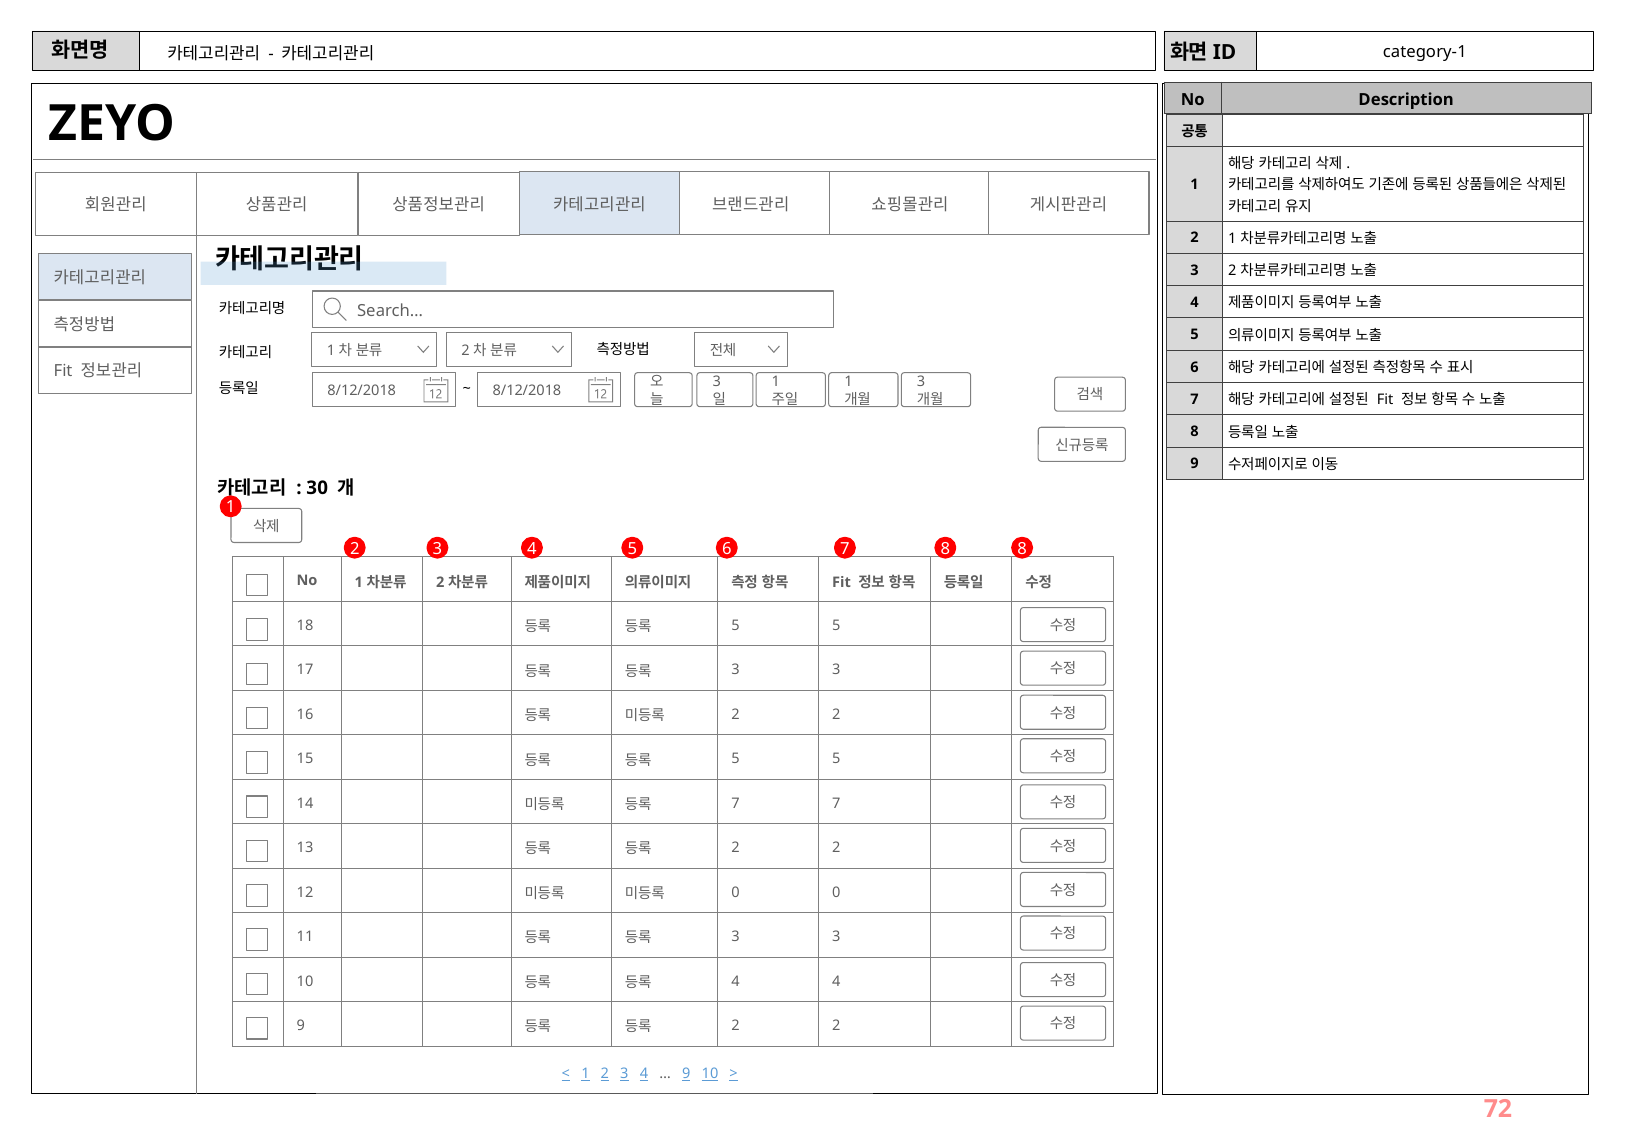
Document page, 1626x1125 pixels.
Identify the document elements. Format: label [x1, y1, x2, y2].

text_box [245, 744, 293, 781]
table_cell [1012, 869, 1113, 912]
text_box [834, 536, 856, 559]
text_box [245, 611, 293, 648]
table_cell [423, 735, 511, 779]
table_cell [1167, 254, 1222, 285]
table_cell [284, 646, 341, 690]
table_cell [233, 691, 283, 734]
table_cell [423, 913, 511, 957]
table_cell [1223, 383, 1583, 414]
table_cell [819, 735, 930, 779]
text_box [446, 331, 572, 367]
table_cell [342, 780, 422, 823]
text_box [1011, 536, 1034, 559]
table_cell [931, 913, 1011, 957]
table_header [1012, 557, 1113, 601]
text_box [1018, 913, 1108, 953]
table_cell [718, 646, 818, 690]
table_cell [819, 869, 930, 912]
table_cell [512, 691, 611, 734]
text_box [245, 833, 293, 869]
table_cell [718, 824, 818, 868]
table_cell [931, 602, 1011, 645]
table_cell [342, 958, 422, 1001]
table_cell [718, 1002, 818, 1046]
table_cell [1012, 824, 1113, 868]
table_header [819, 557, 930, 601]
text_box [1018, 826, 1108, 865]
table_cell [342, 602, 422, 645]
text_box [621, 536, 644, 559]
table_cell [718, 780, 818, 823]
table_cell [1223, 147, 1583, 221]
table_cell [512, 869, 611, 912]
table_cell [819, 780, 930, 823]
slide_number [1442, 1093, 1528, 1125]
table_cell [1223, 448, 1583, 479]
table_cell [1167, 415, 1222, 447]
table_cell [423, 602, 511, 645]
text_box [245, 700, 293, 736]
table_cell [612, 913, 717, 957]
table_cell [612, 824, 717, 868]
table_cell [342, 913, 422, 957]
text_box [1018, 1003, 1108, 1043]
table_cell [512, 824, 611, 868]
table_cell [931, 1002, 1011, 1046]
table_cell [1223, 222, 1583, 253]
table_header [423, 557, 511, 601]
table_cell [423, 958, 511, 1001]
table_cell [718, 602, 818, 645]
text_box [1018, 649, 1108, 688]
table_cell [423, 1002, 511, 1046]
table_cell [284, 824, 341, 868]
table_header [612, 557, 717, 601]
table_cell [512, 780, 611, 823]
text_box [204, 372, 286, 405]
table_cell [1223, 318, 1583, 350]
table_cell [284, 691, 341, 734]
table_cell [931, 646, 1011, 690]
table_cell [612, 646, 717, 690]
table_cell [931, 735, 1011, 779]
table_cell [931, 958, 1011, 1001]
table_cell [819, 646, 930, 690]
table_cell [931, 824, 1011, 868]
text_box [715, 536, 738, 559]
table_cell [233, 958, 283, 1001]
table_cell [233, 646, 283, 690]
text_box [202, 468, 504, 545]
table_cell [1223, 415, 1583, 447]
table_cell [612, 958, 717, 1001]
table_cell [284, 913, 341, 957]
table_cell [423, 780, 511, 823]
text_box [245, 966, 293, 1002]
table_cell [512, 1002, 611, 1046]
table_cell [1223, 254, 1583, 285]
text_box [204, 331, 438, 368]
table_cell [819, 602, 930, 645]
table_cell [342, 735, 422, 779]
text_box [1036, 425, 1128, 464]
text_box [245, 567, 293, 603]
text_box [633, 372, 971, 408]
text_box [34, 170, 1151, 1095]
title [152, 35, 1143, 71]
table_cell [233, 780, 283, 823]
table_cell [342, 869, 422, 912]
text_box [245, 789, 293, 825]
table_cell [1167, 147, 1222, 221]
table_cell [819, 691, 930, 734]
table_cell [1012, 1002, 1113, 1046]
table_cell [931, 691, 1011, 734]
table_cell [718, 913, 818, 957]
table_cell [819, 1002, 930, 1046]
text_box [32, 83, 1157, 160]
text_box [1018, 782, 1108, 821]
table_cell [284, 735, 341, 779]
table_cell [1167, 448, 1222, 479]
table_cell [342, 691, 422, 734]
table_cell [512, 602, 611, 645]
table_cell [1012, 691, 1113, 734]
table_cell [819, 958, 930, 1001]
table_cell [423, 869, 511, 912]
text_box [1018, 870, 1108, 909]
table_cell [1012, 602, 1113, 645]
text_box [1018, 736, 1108, 775]
text_box [343, 536, 366, 559]
table_header [1223, 115, 1583, 146]
table_cell [1012, 958, 1113, 1001]
text_box [245, 877, 293, 913]
table_cell [1012, 780, 1113, 823]
text_box [1052, 375, 1128, 414]
table_cell [1167, 318, 1222, 350]
text_box [245, 656, 293, 692]
table_cell [342, 824, 422, 868]
text_box [581, 331, 788, 367]
table_header [931, 557, 1011, 601]
table_cell [931, 869, 1011, 912]
table_header [1167, 115, 1222, 146]
text_box [426, 536, 449, 559]
table_cell [612, 735, 717, 779]
text_box [312, 371, 621, 408]
text_box [1018, 693, 1108, 732]
table_cell [423, 691, 511, 734]
text_box [245, 1010, 293, 1046]
table_header [512, 557, 611, 601]
text_box [1018, 605, 1108, 644]
text_box [934, 536, 957, 559]
table_cell [423, 824, 511, 868]
table_cell [284, 1002, 341, 1046]
table_cell [233, 602, 283, 645]
table_cell [233, 824, 283, 868]
text_box [549, 1058, 750, 1088]
table_cell [1223, 351, 1583, 382]
table_cell [342, 646, 422, 690]
table_cell [612, 780, 717, 823]
text_box [36, 251, 193, 395]
table_cell [1167, 222, 1222, 253]
table_cell [284, 780, 341, 823]
table_cell [819, 913, 930, 957]
table_cell [1223, 286, 1583, 317]
table_cell [1167, 383, 1222, 414]
table_cell [931, 780, 1011, 823]
table_cell [512, 646, 611, 690]
table_cell [819, 824, 930, 868]
table_cell [612, 1002, 717, 1046]
table_cell [233, 869, 283, 912]
table_cell [1012, 913, 1113, 957]
table_header [284, 557, 341, 601]
table_cell [612, 691, 717, 734]
table_cell [423, 646, 511, 690]
text_box [245, 921, 293, 958]
table_header [718, 557, 818, 601]
table_cell [342, 1002, 422, 1046]
table_cell [284, 869, 341, 912]
table_cell [1167, 286, 1222, 317]
table_cell [512, 958, 611, 1001]
text_box [204, 290, 835, 329]
table_cell [284, 602, 341, 645]
table_cell [1167, 351, 1222, 382]
table_cell [233, 913, 283, 957]
table_cell [718, 691, 818, 734]
table_cell [512, 913, 611, 957]
table_cell [512, 735, 611, 779]
list [1256, 31, 1594, 71]
table_header [233, 557, 283, 601]
table_cell [718, 958, 818, 1001]
table_cell [1012, 735, 1113, 779]
table_header [342, 557, 422, 601]
table_cell [233, 735, 283, 779]
text_box [521, 536, 543, 559]
table_cell [718, 869, 818, 912]
table_cell [612, 602, 717, 645]
text_box [1018, 960, 1108, 999]
table_cell [233, 1002, 283, 1046]
table_cell [718, 735, 818, 779]
table_cell [612, 869, 717, 912]
table_cell [1012, 646, 1113, 690]
table_cell [284, 958, 341, 1001]
